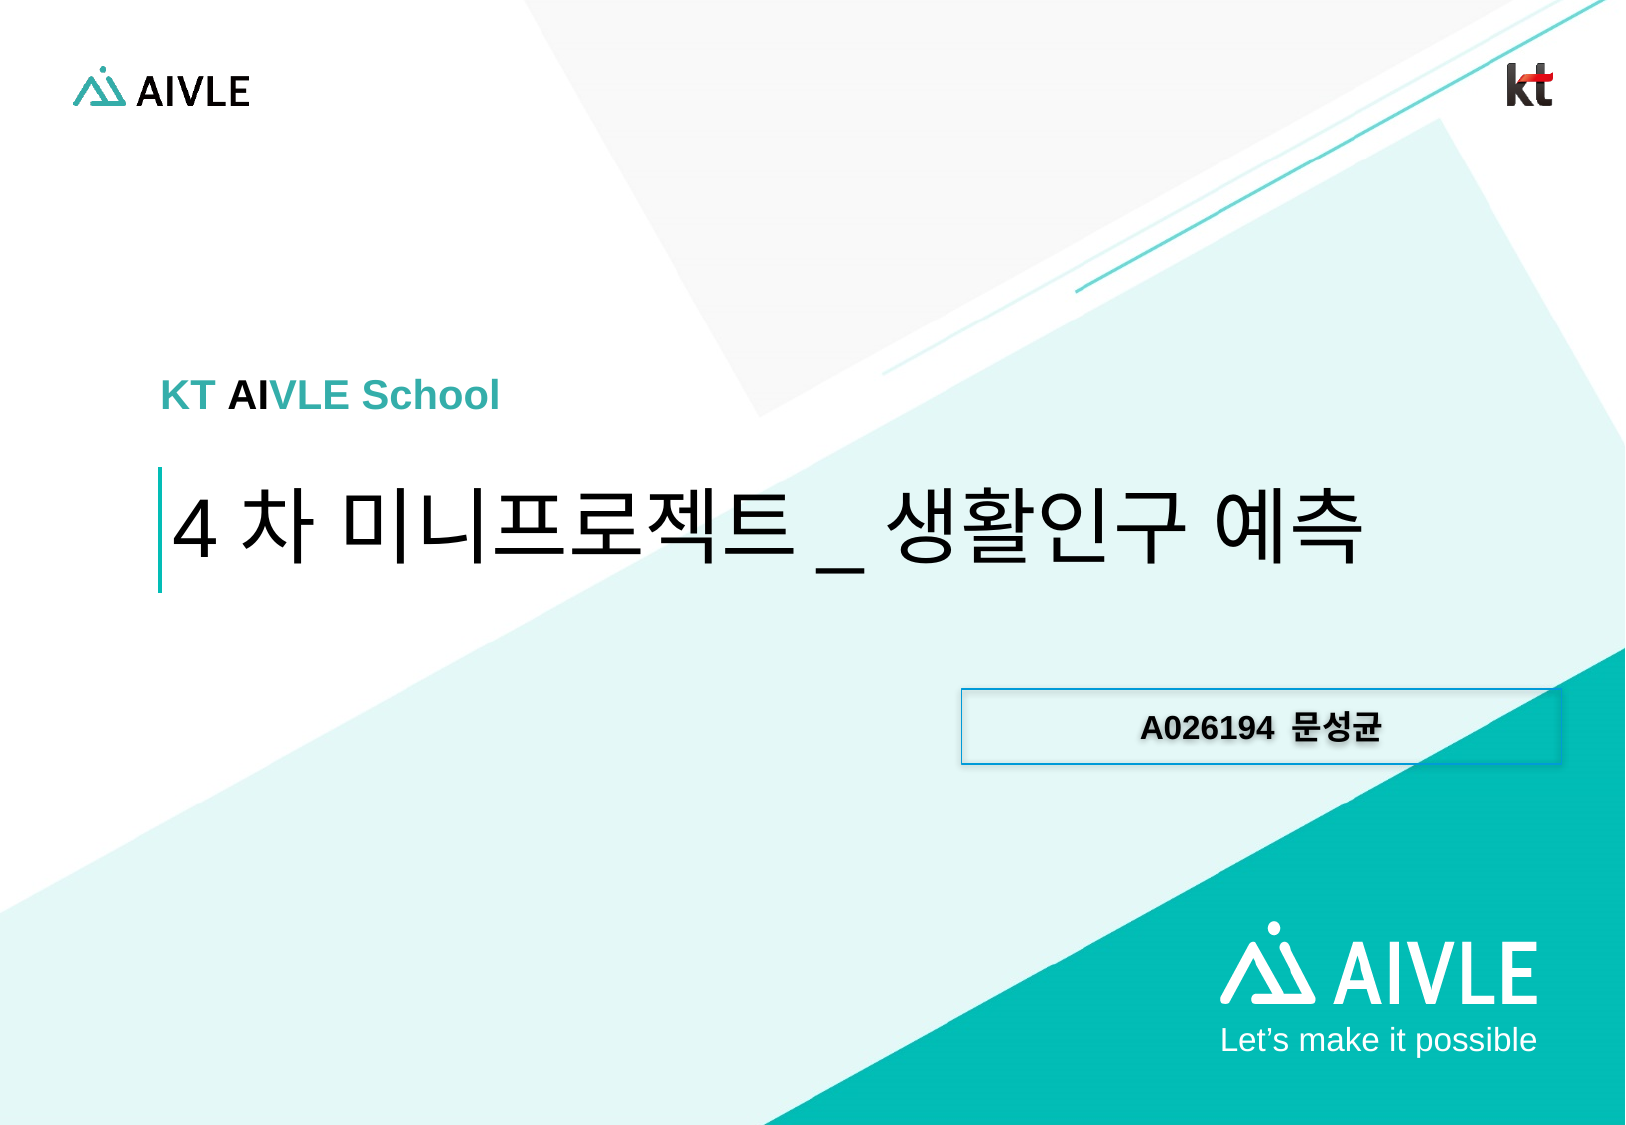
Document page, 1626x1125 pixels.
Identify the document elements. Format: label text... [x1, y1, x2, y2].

text_box KT AIVLE School [160, 367, 768, 418]
text_box 4차 미니프로젝트_생활인구 예측 [172, 474, 1625, 586]
text_box A026194 문성균 [961, 688, 1562, 764]
picture [0, 0, 1625, 1125]
text_box Let’s make it possible [1196, 1017, 1562, 1058]
